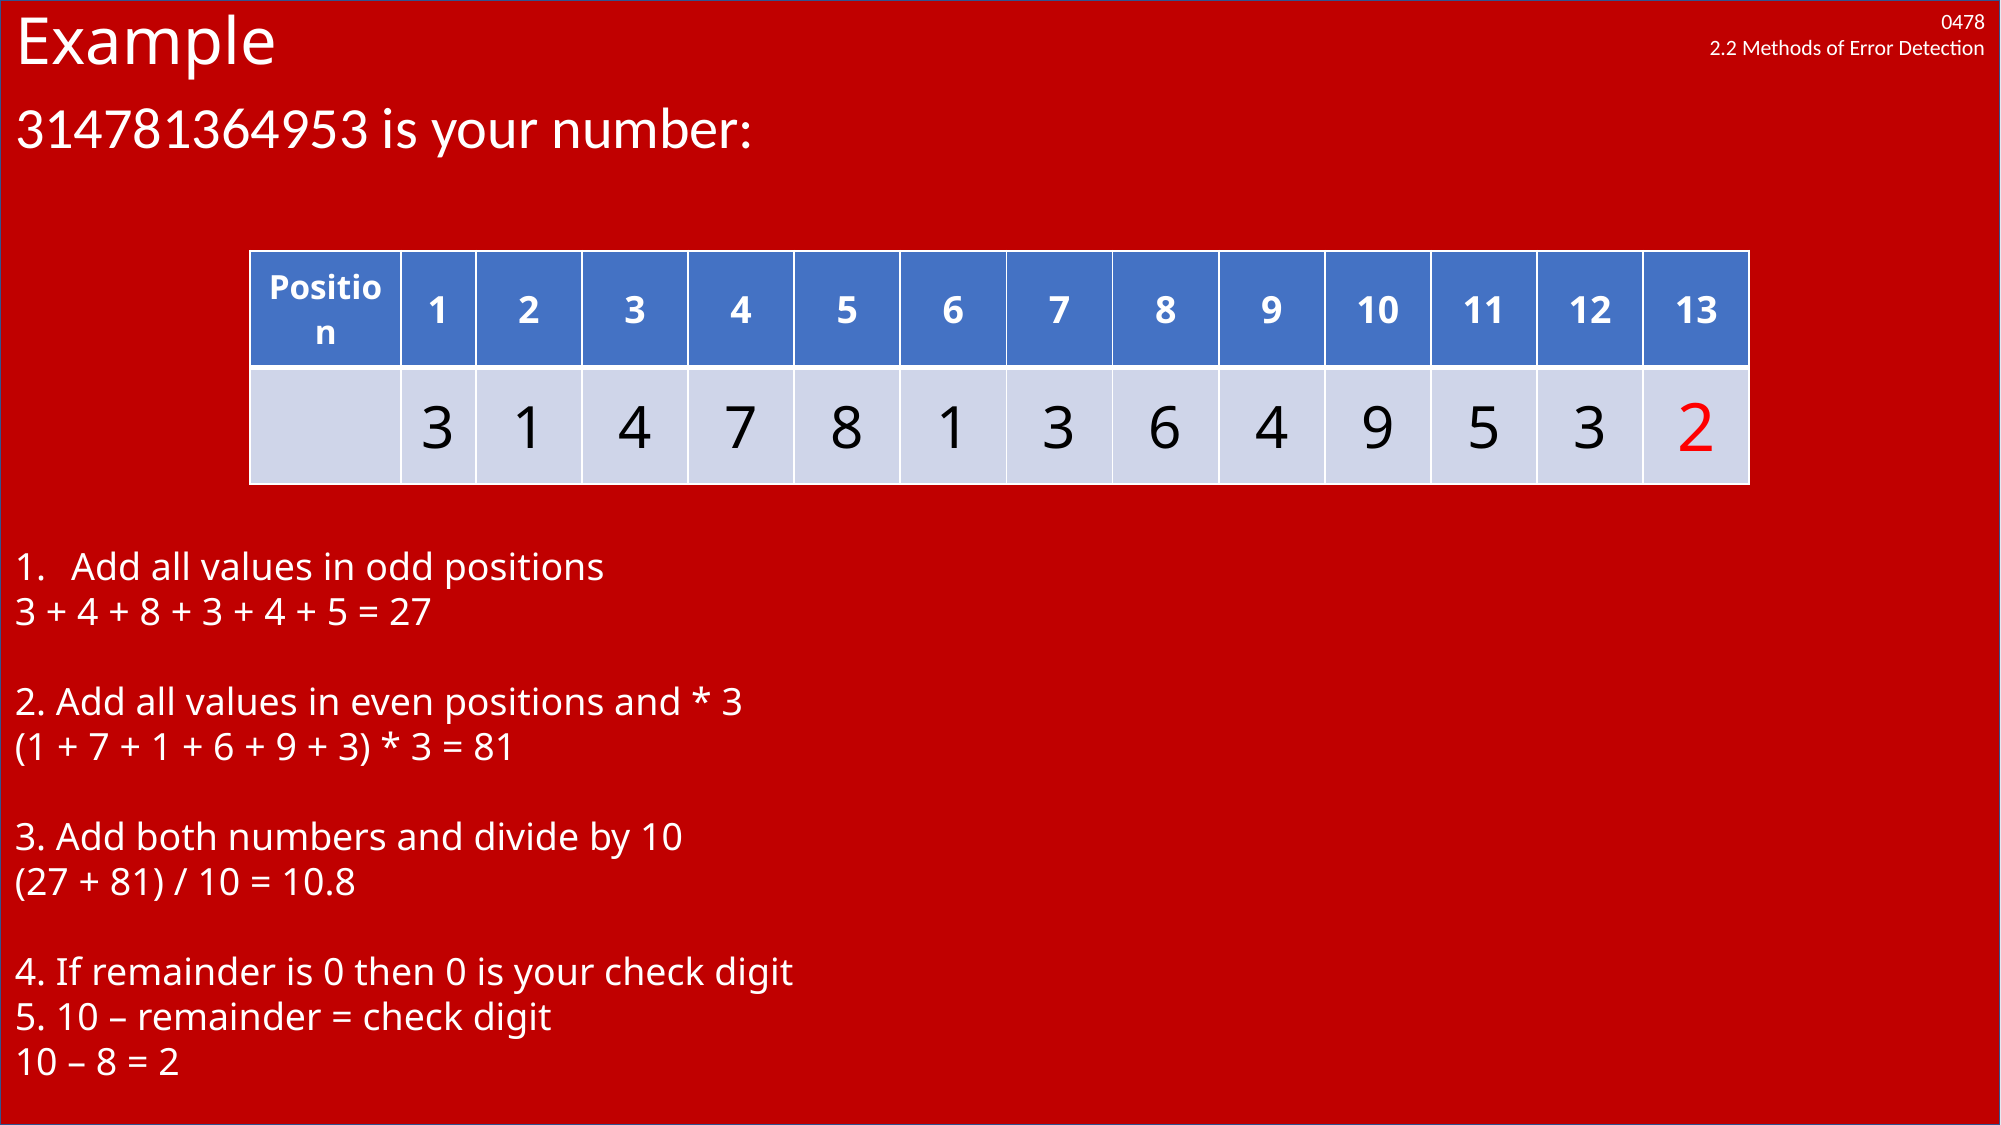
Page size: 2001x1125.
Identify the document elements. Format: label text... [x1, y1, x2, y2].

table_cell 5 [1432, 370, 1536, 483]
table_cell 4 [583, 370, 687, 483]
table_cell 8 [795, 370, 899, 483]
table_cell 9 [1326, 370, 1430, 483]
table_cell 1 [477, 370, 581, 483]
table_header 13 [1644, 252, 1748, 365]
table_cell 4 [1220, 370, 1324, 483]
table_cell 7 [689, 370, 793, 483]
table_header 3 [583, 252, 687, 365]
table_cell 3 [1007, 370, 1112, 483]
table_cell 6 [1113, 370, 1218, 483]
table_header 7 [1007, 252, 1112, 365]
text_box Add all values in odd positions 3 + 4 + 8 + 3 + 4 + 5 = 27 2. Add all values in even positions and * 3 (1 + 7 + 1 + 6 + 9 + 3) * 3 = 81 3. Add both numbers and divide by 10 (27 + 81) / 10 = 10.8 4. If remainder is 0 then 0 is your check digit 5. 10 – remainder = check digit 10 – 8 = 2 [0, 535, 1723, 1125]
table_header 4 [689, 252, 793, 365]
table_cell 1 [901, 370, 1006, 483]
table_header 6 [901, 252, 1006, 365]
table_cell 3 [402, 370, 475, 483]
table_cell 3 [1538, 370, 1642, 483]
table_header Position [251, 252, 400, 365]
table_header 2 [477, 252, 581, 365]
table_cell [251, 370, 400, 483]
table_header 10 [1326, 252, 1430, 365]
title Example [0, 0, 2000, 86]
table_header 11 [1432, 252, 1536, 365]
table_cell 2 [1644, 370, 1748, 483]
table_header 9 [1220, 252, 1324, 365]
table_header 5 [795, 252, 899, 365]
table_header 8 [1113, 252, 1218, 365]
table_header 1 [402, 252, 475, 365]
list 314781364953 is your number: [0, 90, 2000, 1125]
table_header 12 [1538, 252, 1642, 365]
